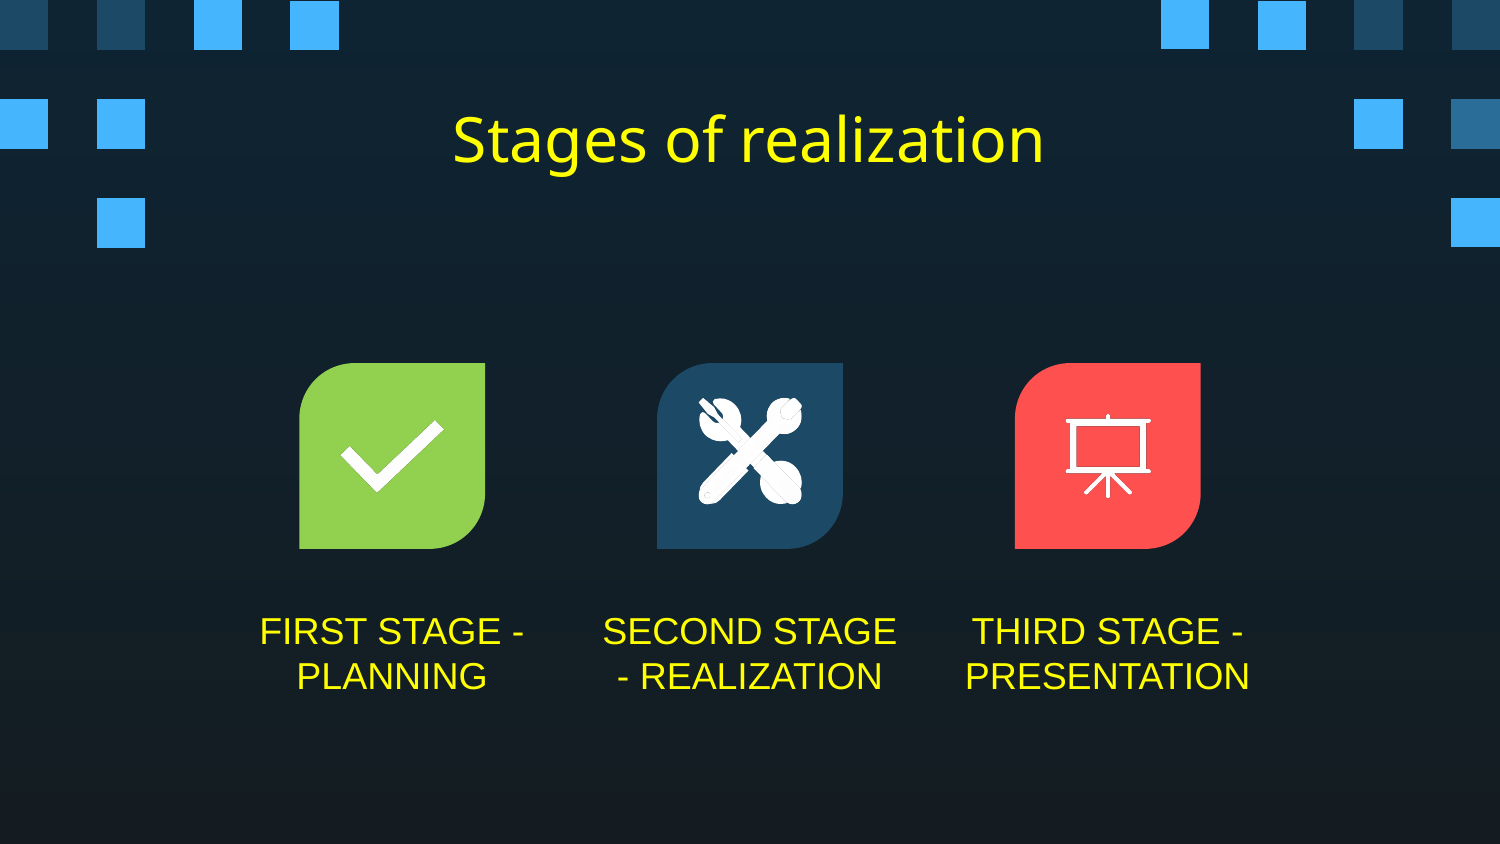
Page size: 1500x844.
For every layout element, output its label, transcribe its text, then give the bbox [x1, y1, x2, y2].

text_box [232, 322, 1268, 766]
title Stages of realization [117, 109, 1383, 165]
picture [687, 386, 813, 515]
